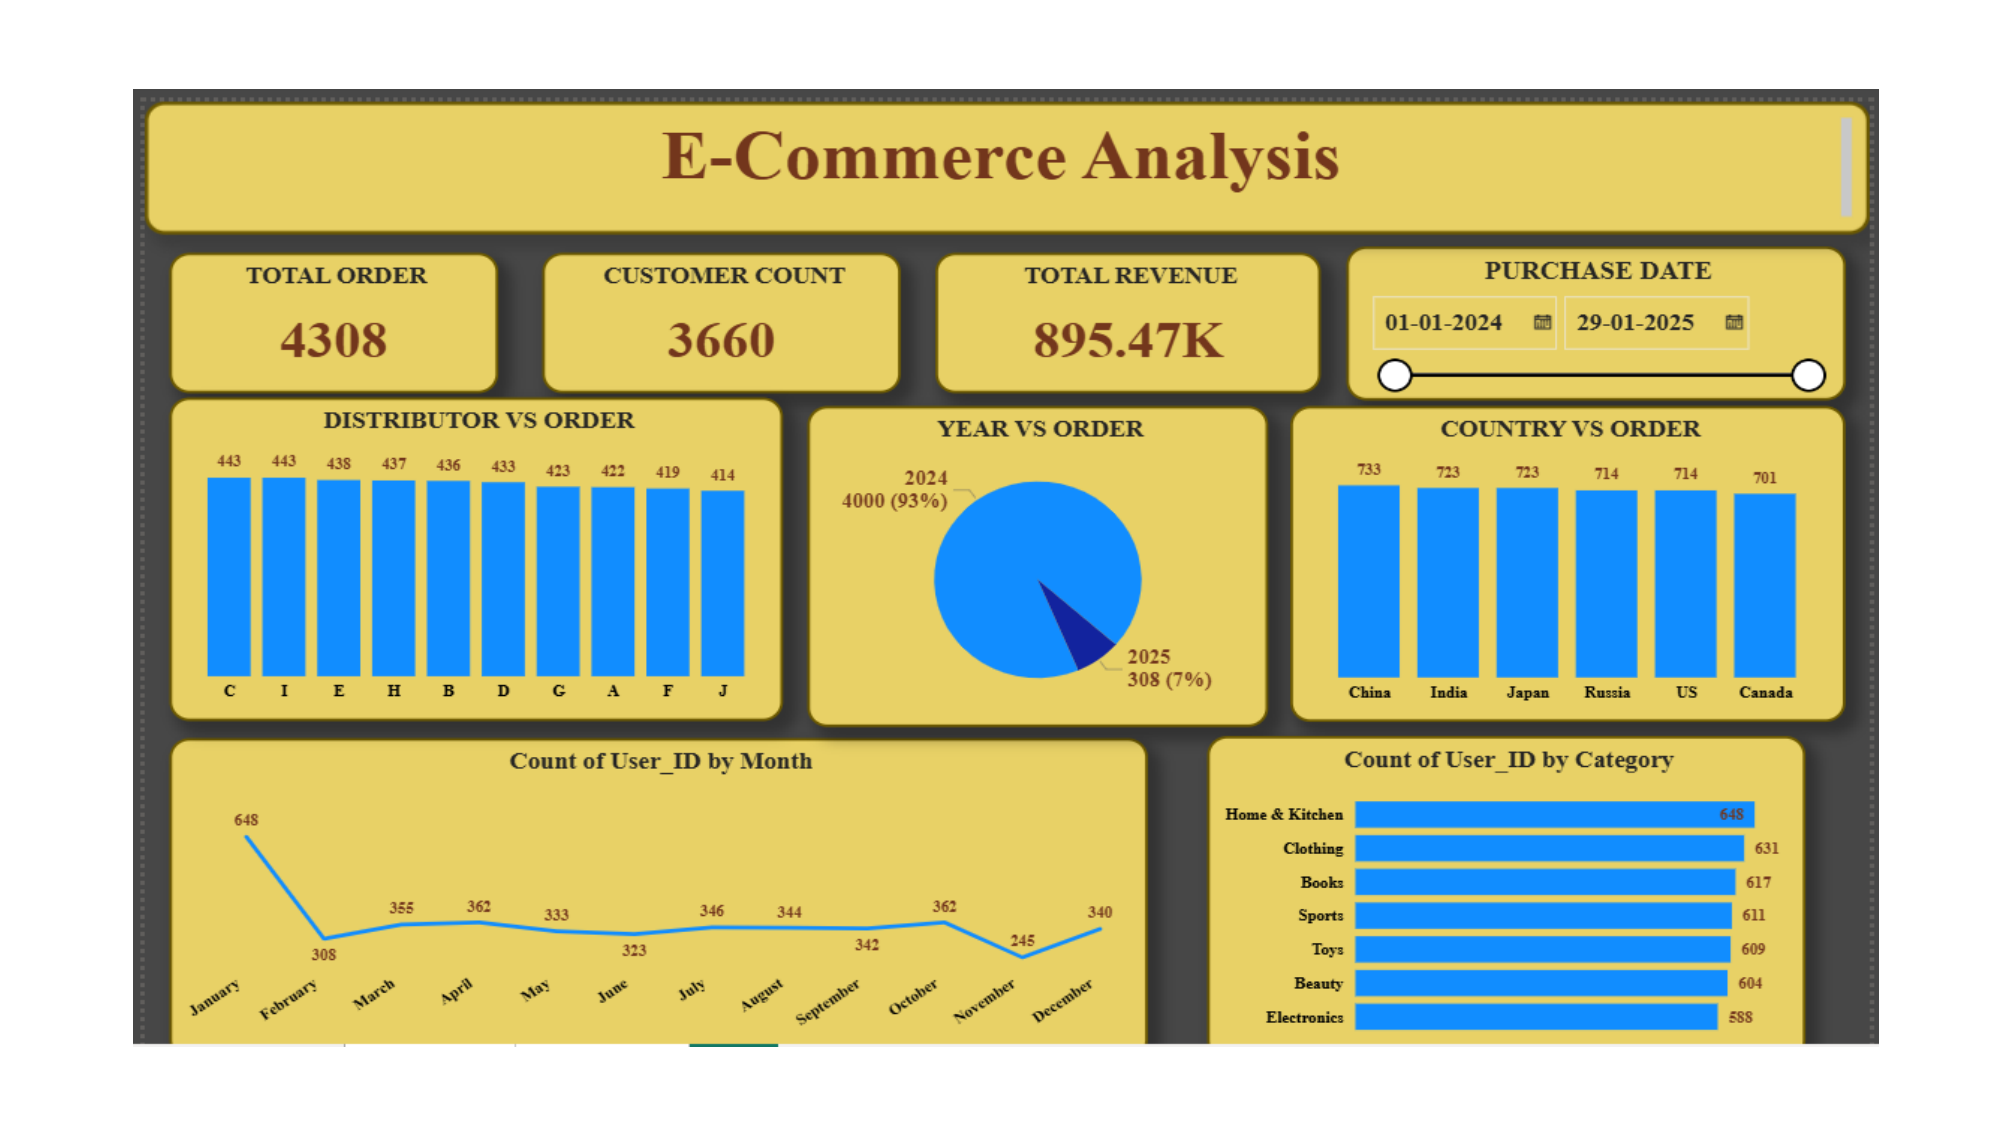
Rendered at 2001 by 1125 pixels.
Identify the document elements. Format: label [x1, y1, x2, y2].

picture [133, 89, 1879, 1047]
